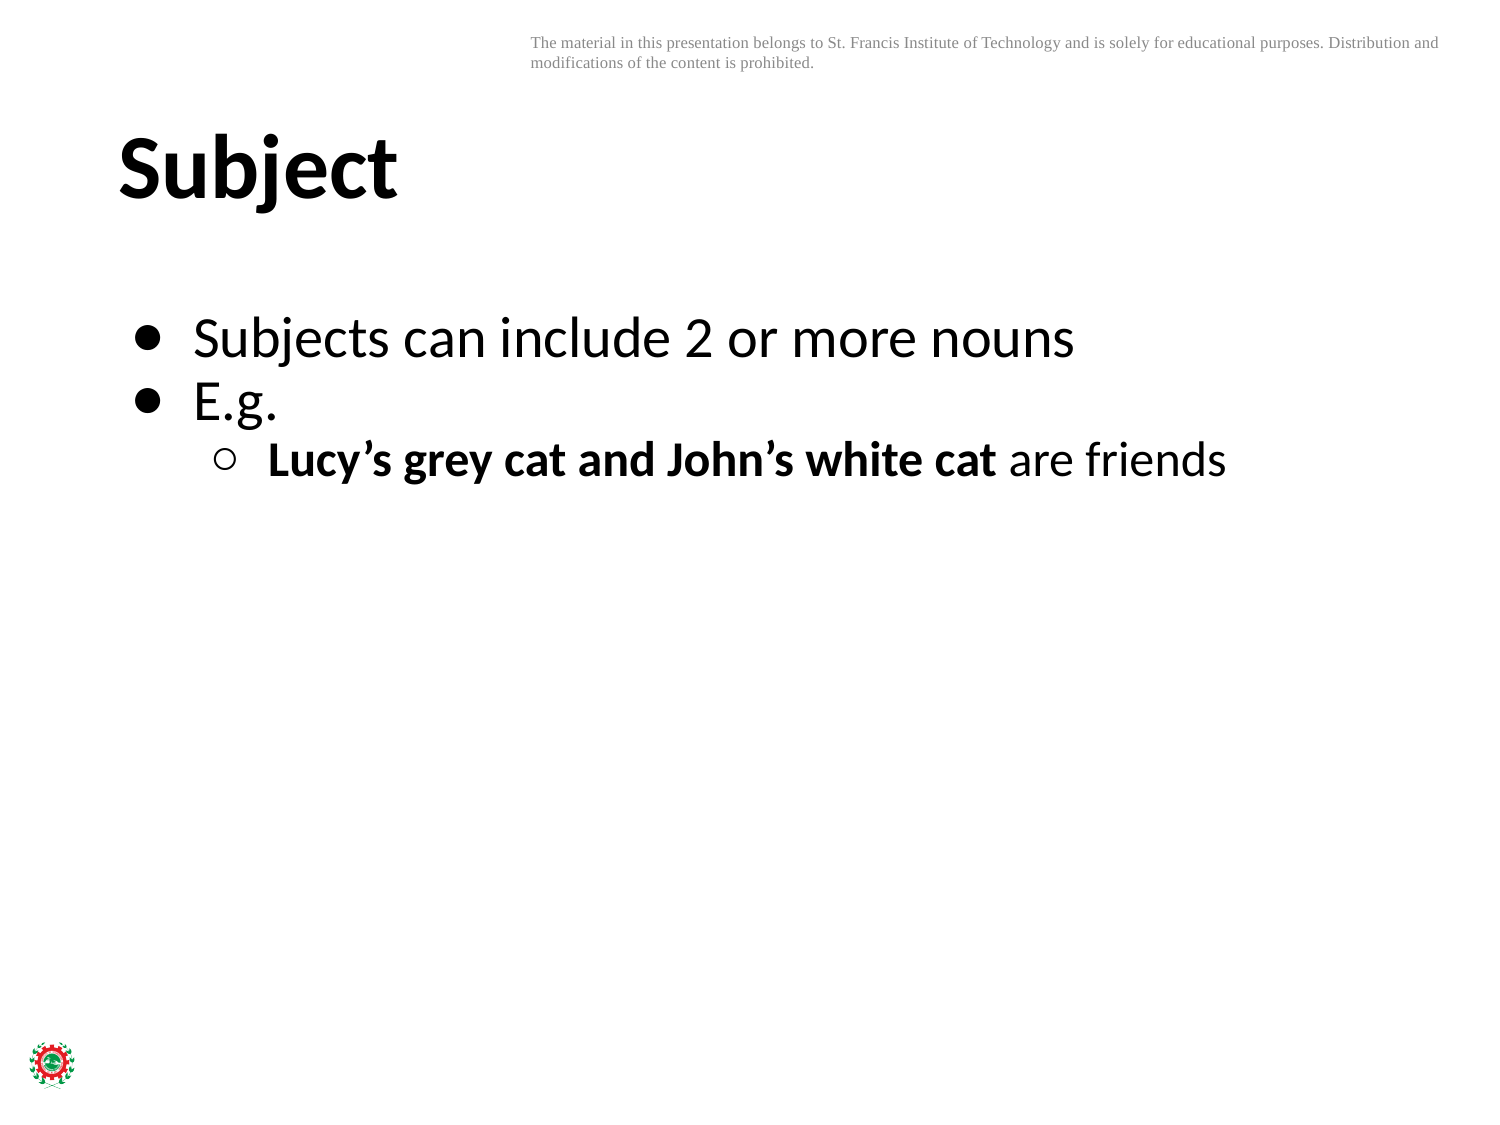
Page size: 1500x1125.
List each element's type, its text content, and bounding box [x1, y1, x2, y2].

title Subject [103, 59, 1397, 278]
list Subjects can include 2 or more nouns E.g. Lucy’s grey cat and John’s white cat are friends [103, 299, 1397, 1014]
picture [29, 1042, 75, 1089]
